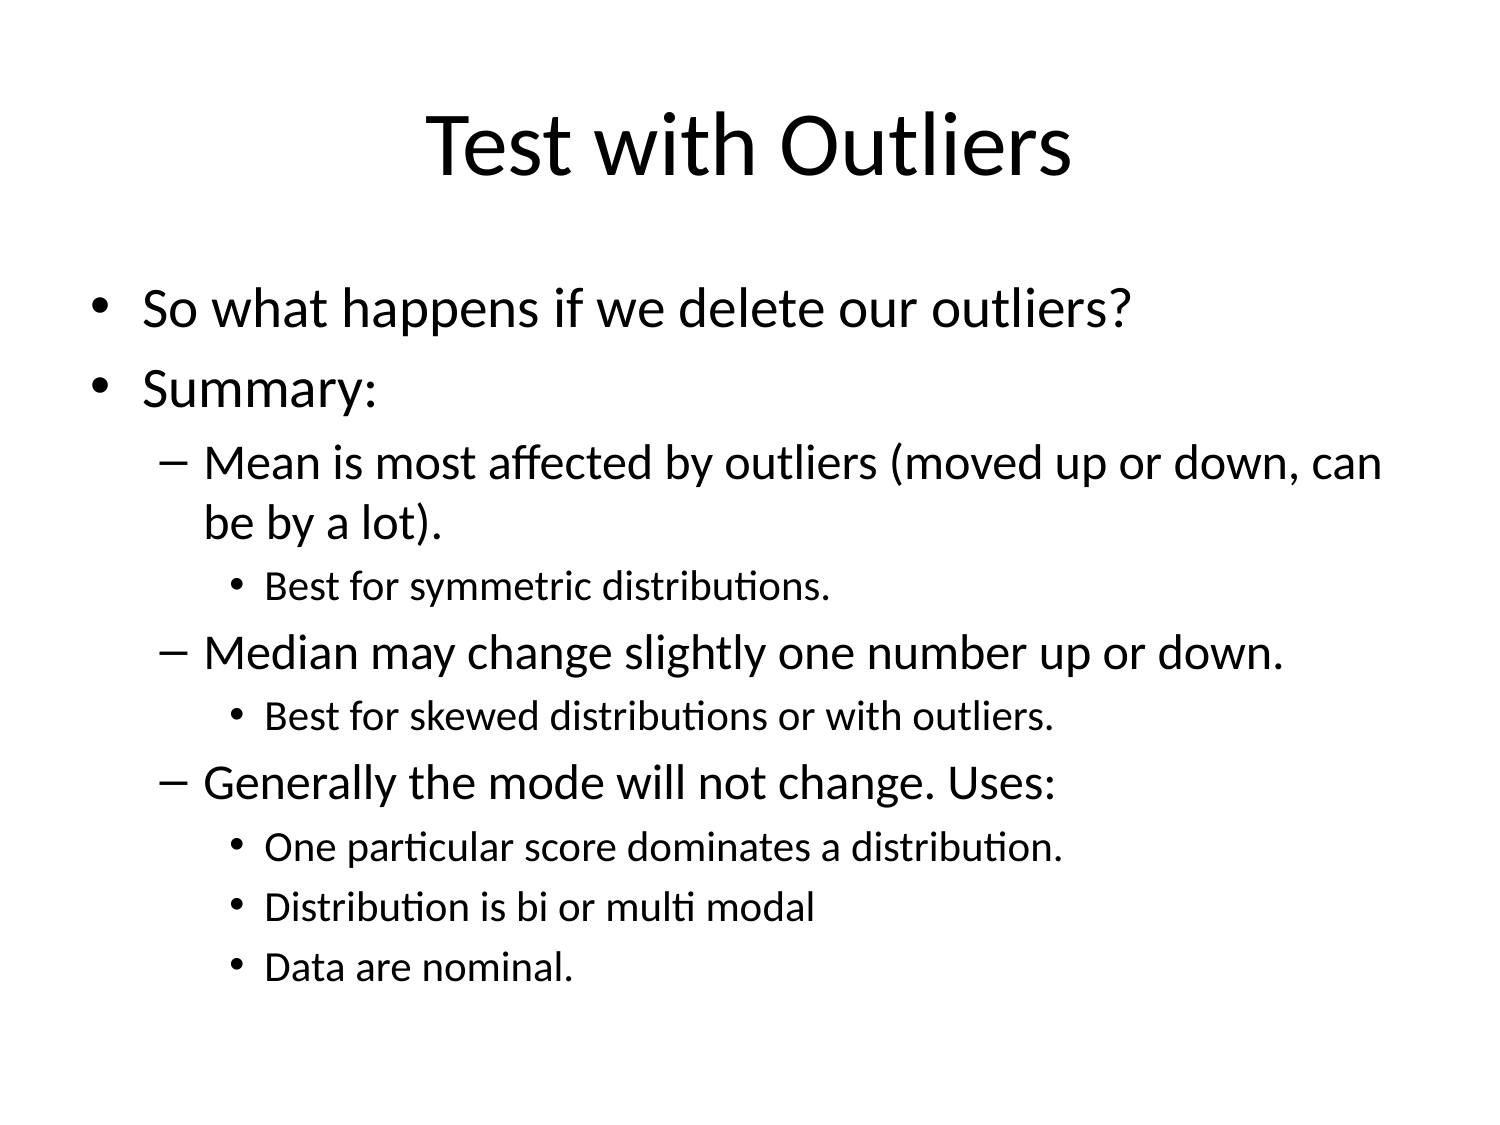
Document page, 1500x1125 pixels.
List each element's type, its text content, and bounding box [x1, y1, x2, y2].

list So what happens if we delete our outliers? Summary: Mean is most affected by outliers (moved up or down, can be by a lot). Best for symmetric distributions. Median may change slightly one number up or down. Best for skewed distributions or with outliers. Generally the mode will not change. Uses: One particular score dominates a distribution. Distribution is bi or multi modal Data are nominal. [75, 262, 1425, 1005]
title Test with Outliers [75, 45, 1425, 233]
